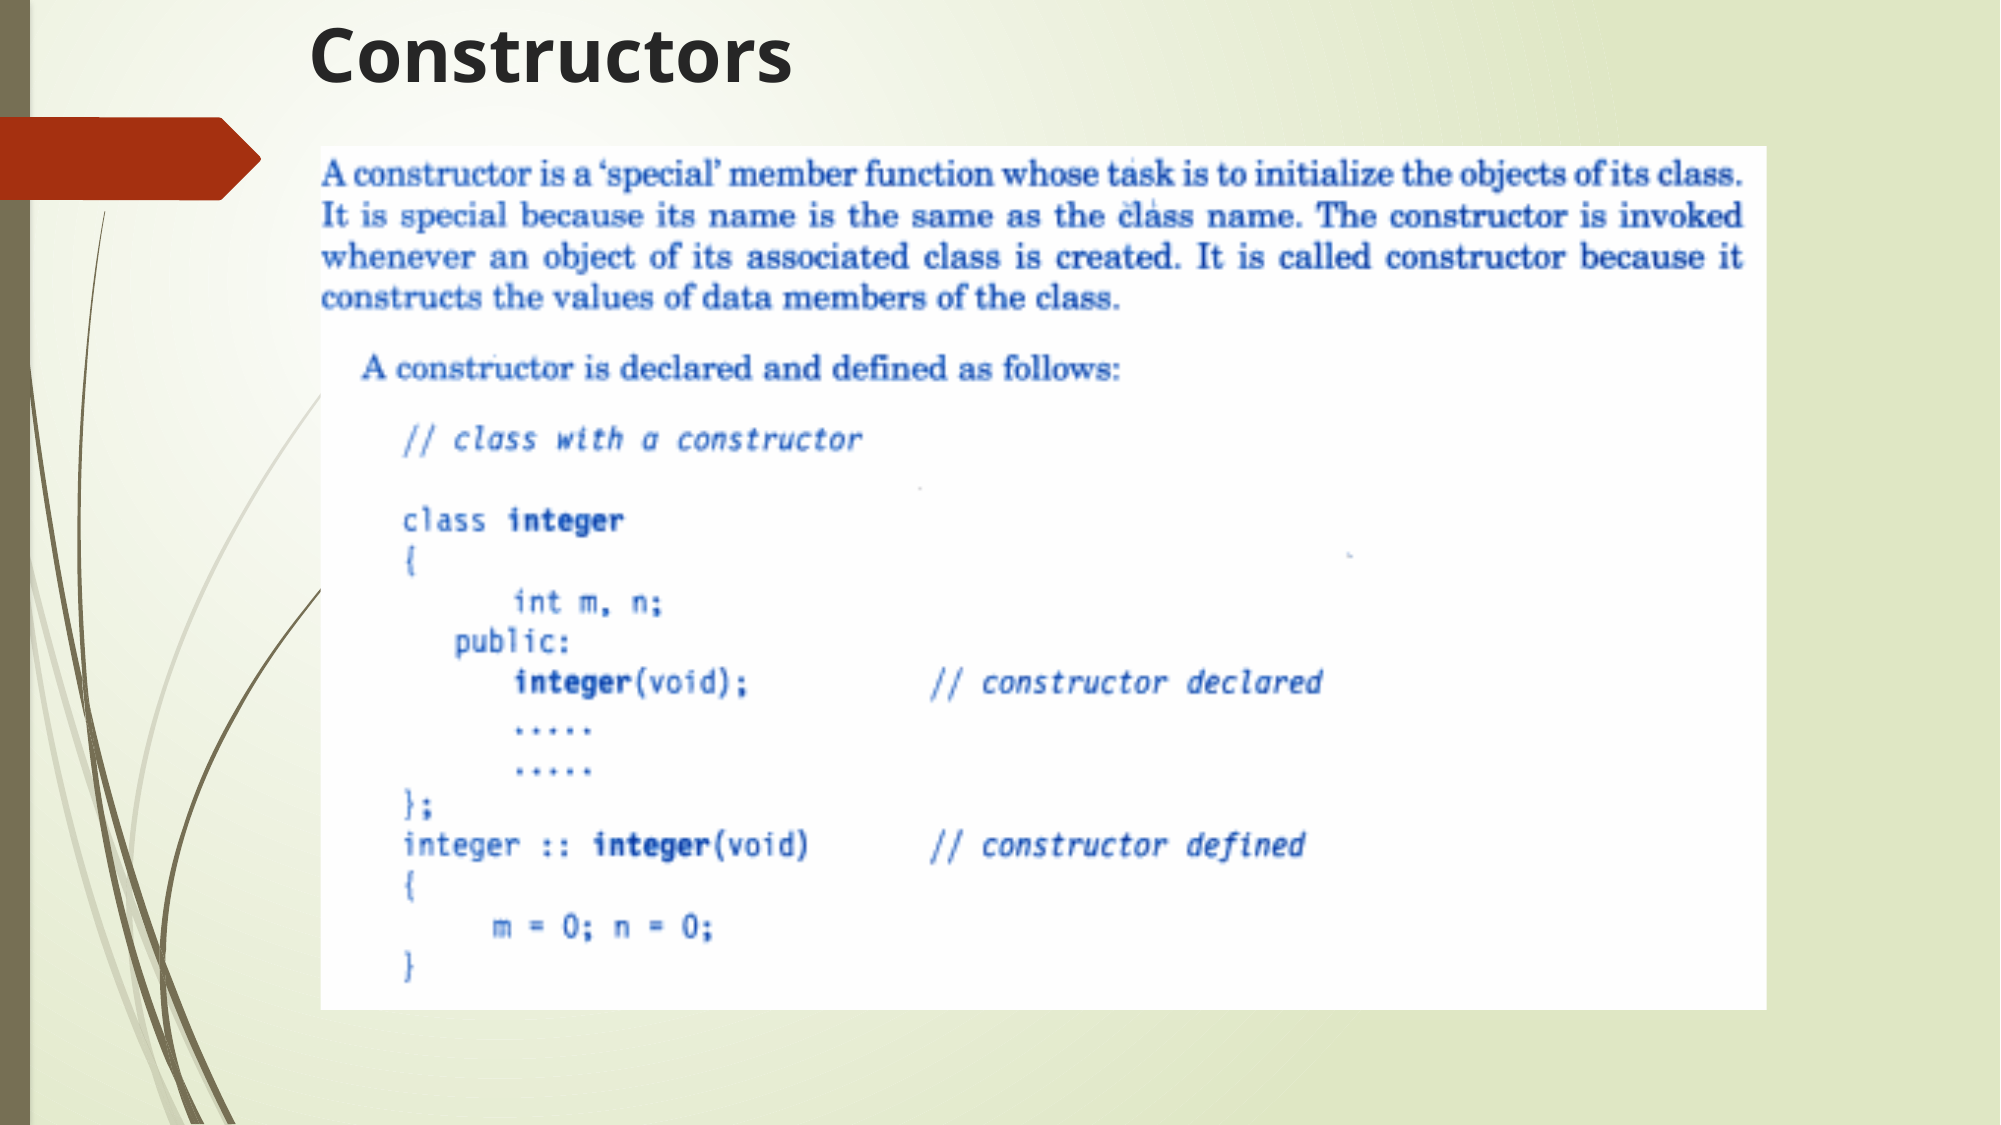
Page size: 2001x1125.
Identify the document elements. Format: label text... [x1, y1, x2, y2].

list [320, 145, 1767, 1010]
title Constructors [293, 0, 1756, 106]
